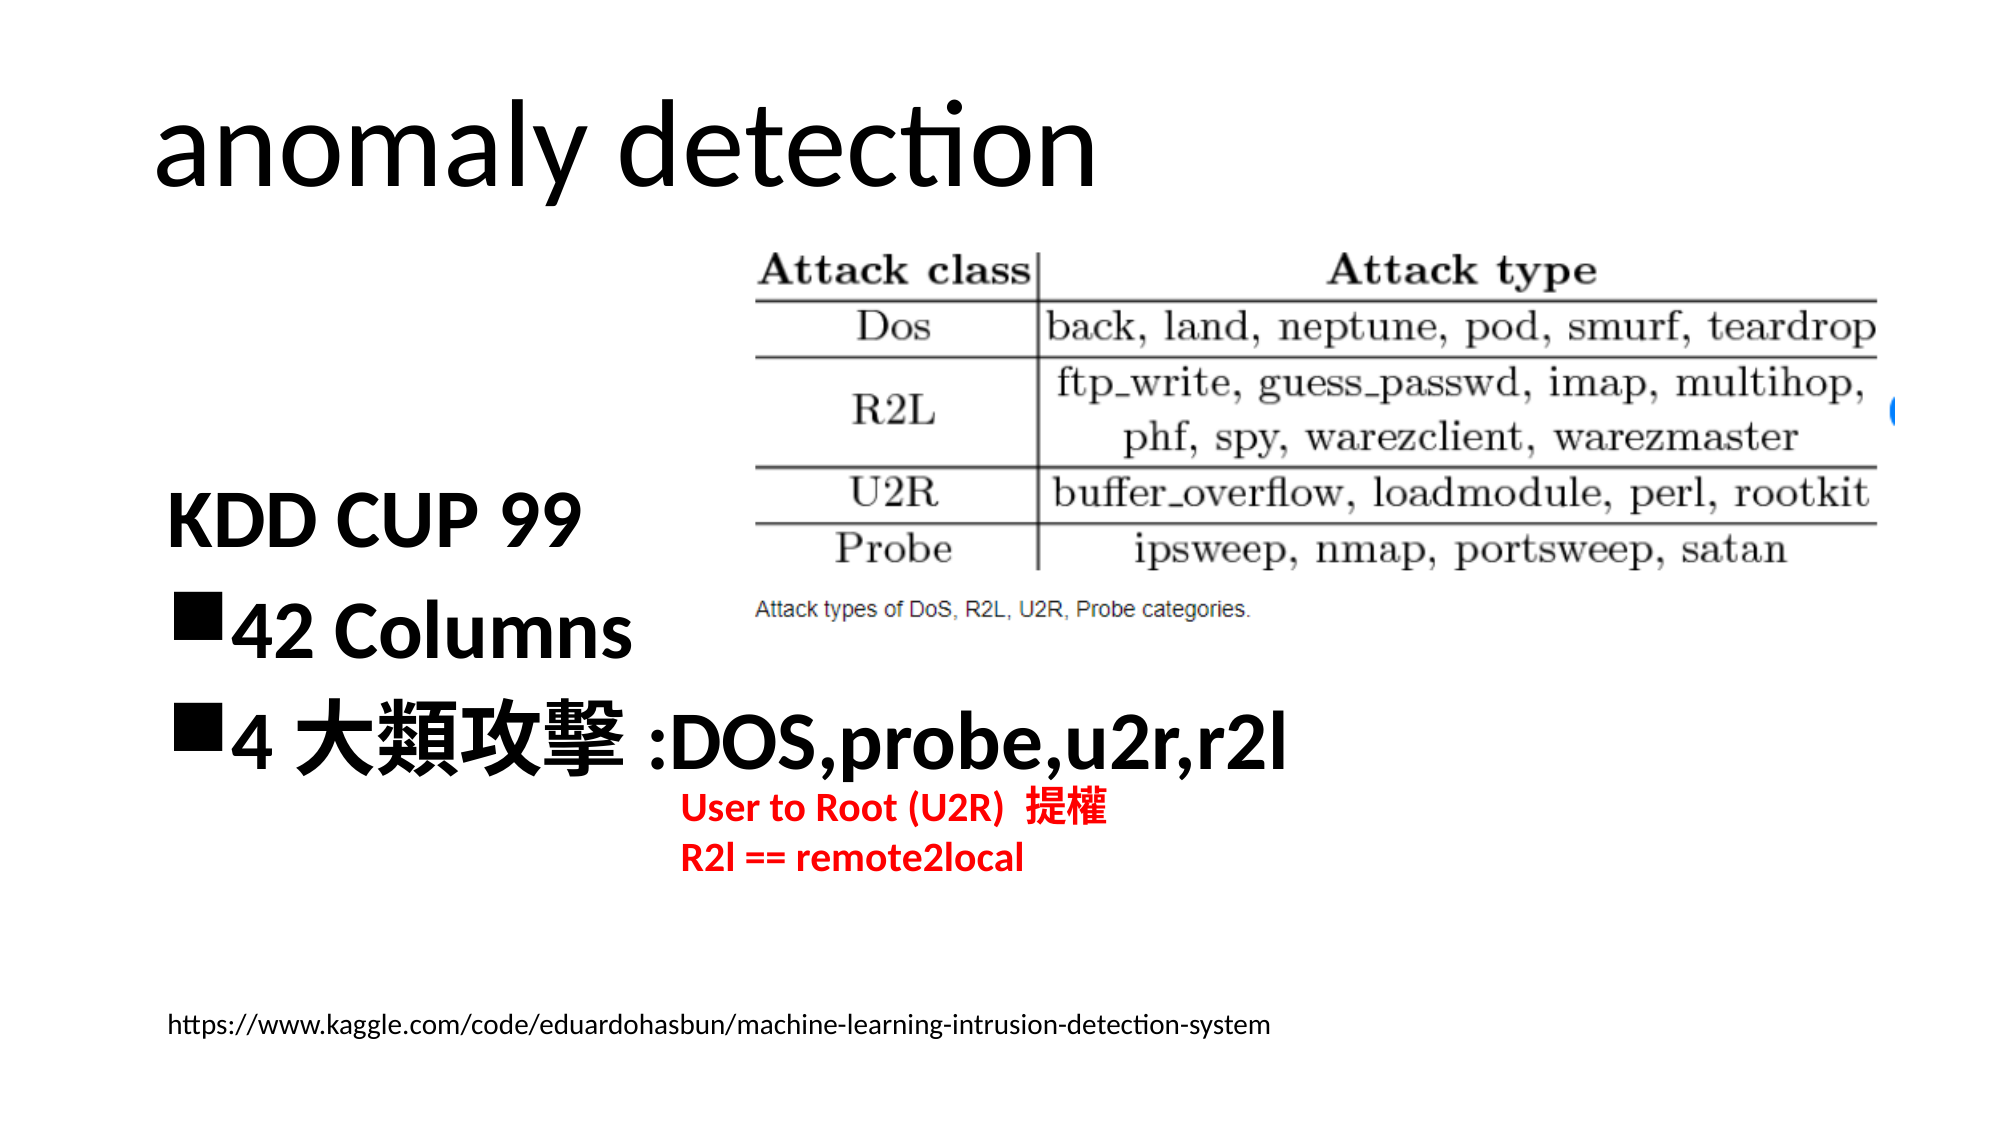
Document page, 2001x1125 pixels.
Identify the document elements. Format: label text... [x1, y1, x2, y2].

text_box User to Root (U2R) 提權 R2l == remote2local [665, 772, 1124, 887]
list KDD CUP 99 42 Columns 4大類攻擊:DOS,probe,u2r,r2l [152, 468, 1480, 795]
text_box https://www.kaggle.com/code/eduardohasbun/machine-learning-intrusion-detection-system [152, 997, 1303, 1048]
picture [746, 219, 1895, 638]
title anomaly detection [137, 59, 1863, 278]
